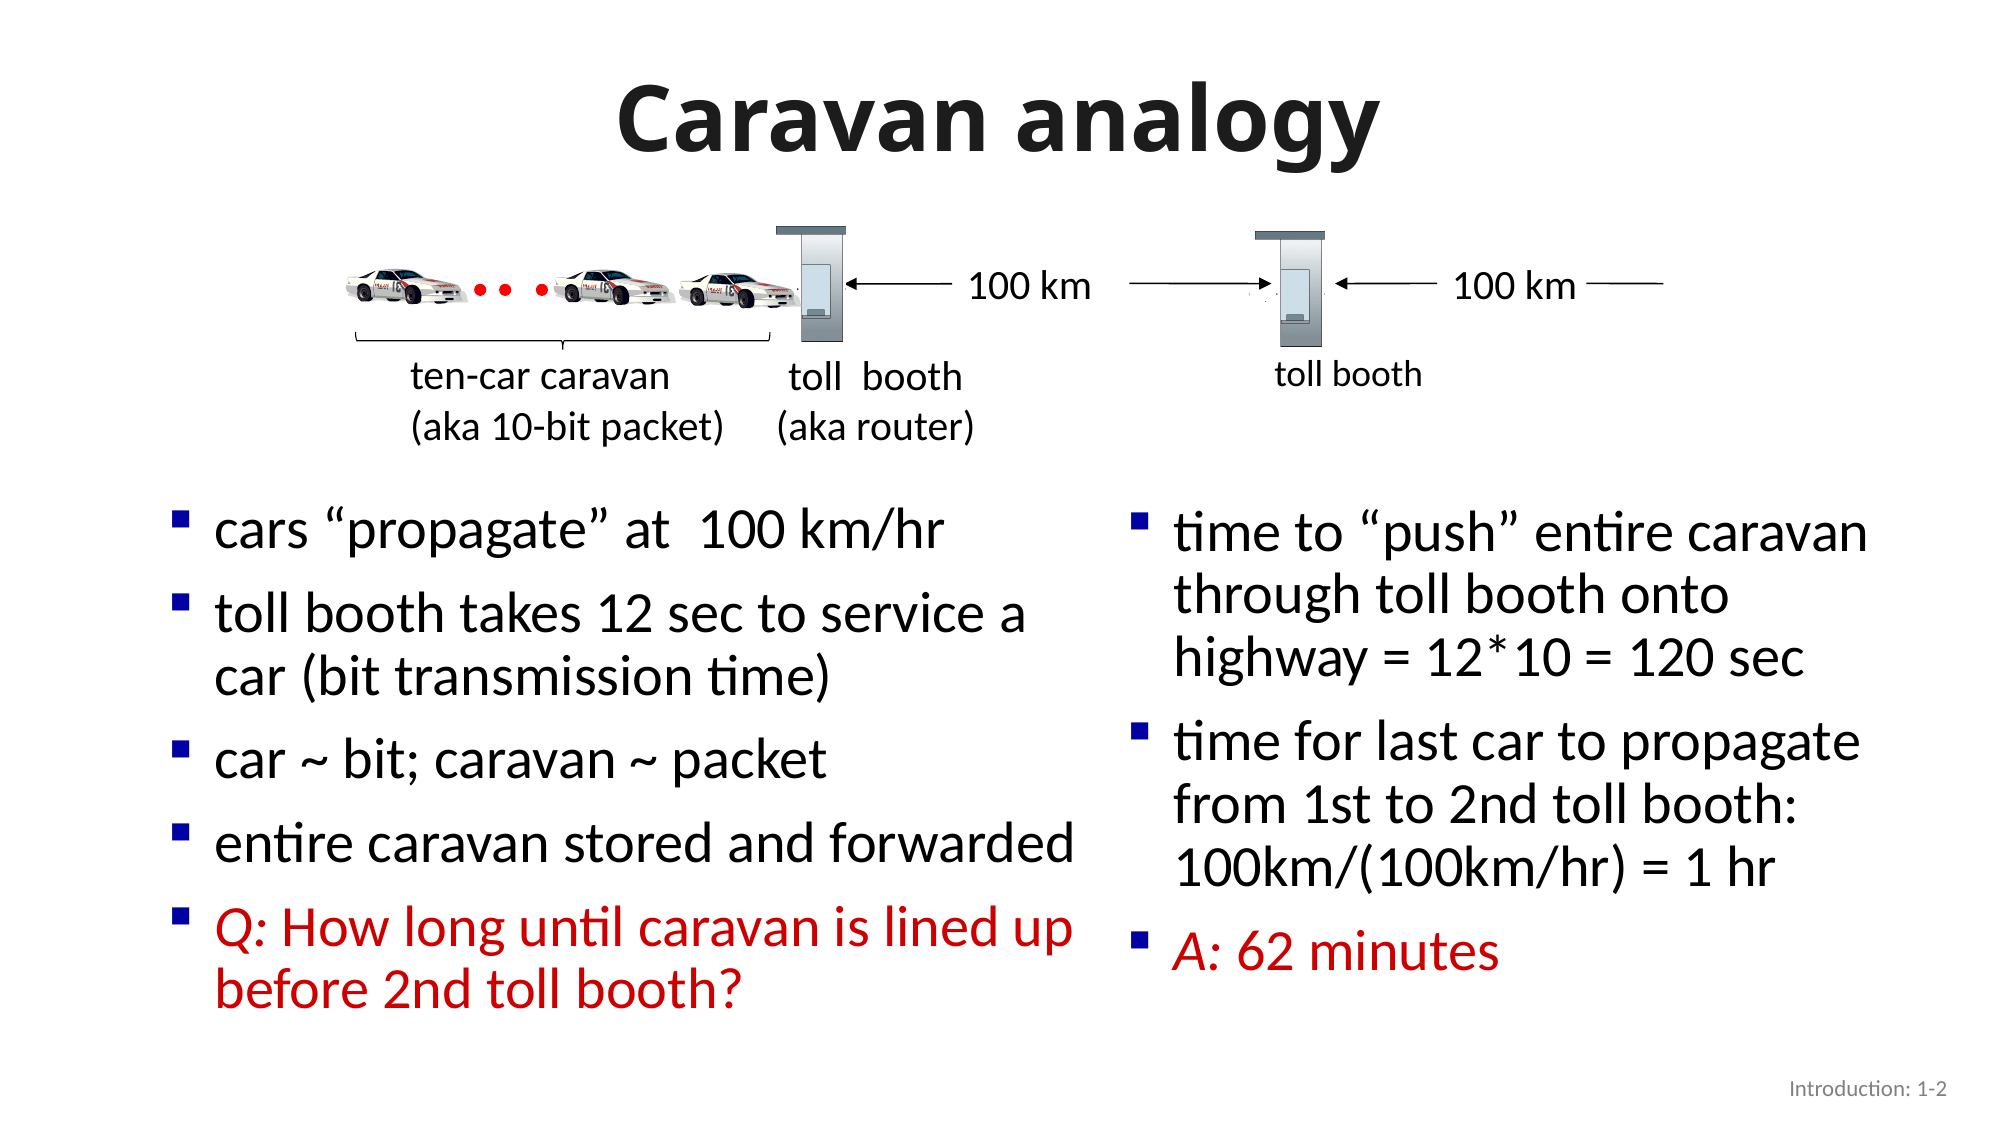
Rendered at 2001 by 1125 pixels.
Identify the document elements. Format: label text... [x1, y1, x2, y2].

text_box 100 km [1069, 250, 1130, 316]
text_box [355, 331, 683, 350]
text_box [1249, 223, 1325, 351]
picture [678, 272, 802, 309]
slide_number Introduction: 1-2 [1512, 1056, 1963, 1117]
picture [553, 269, 677, 306]
text_box [474, 283, 487, 296]
text_box ten-car caravan (aka 10-bit packet) [395, 342, 683, 456]
text_box [535, 283, 549, 296]
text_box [769, 218, 846, 346]
text_box time to “push” entire caravan through toll booth onto highway = 12*10 = 120 sec time for last car to propagate from 1st to 2nd toll booth: 100km/(100km/hr) = 1 hr A: 62 minutes [1111, 493, 1912, 1046]
text_box [499, 283, 512, 296]
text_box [1174, 232, 1524, 403]
title Caravan analogy [135, 47, 1861, 195]
text_box cars “propagate” at 100 km/hr toll booth takes 12 sec to service a car (bit transmission time) car ~ bit; caravan ~ packet entire caravan stored and forwarded Q: How long until caravan is lined up before 2nd toll booth? [152, 490, 1112, 1078]
text_box 100 km [1524, 250, 1615, 316]
picture [345, 268, 469, 305]
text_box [683, 232, 1069, 458]
